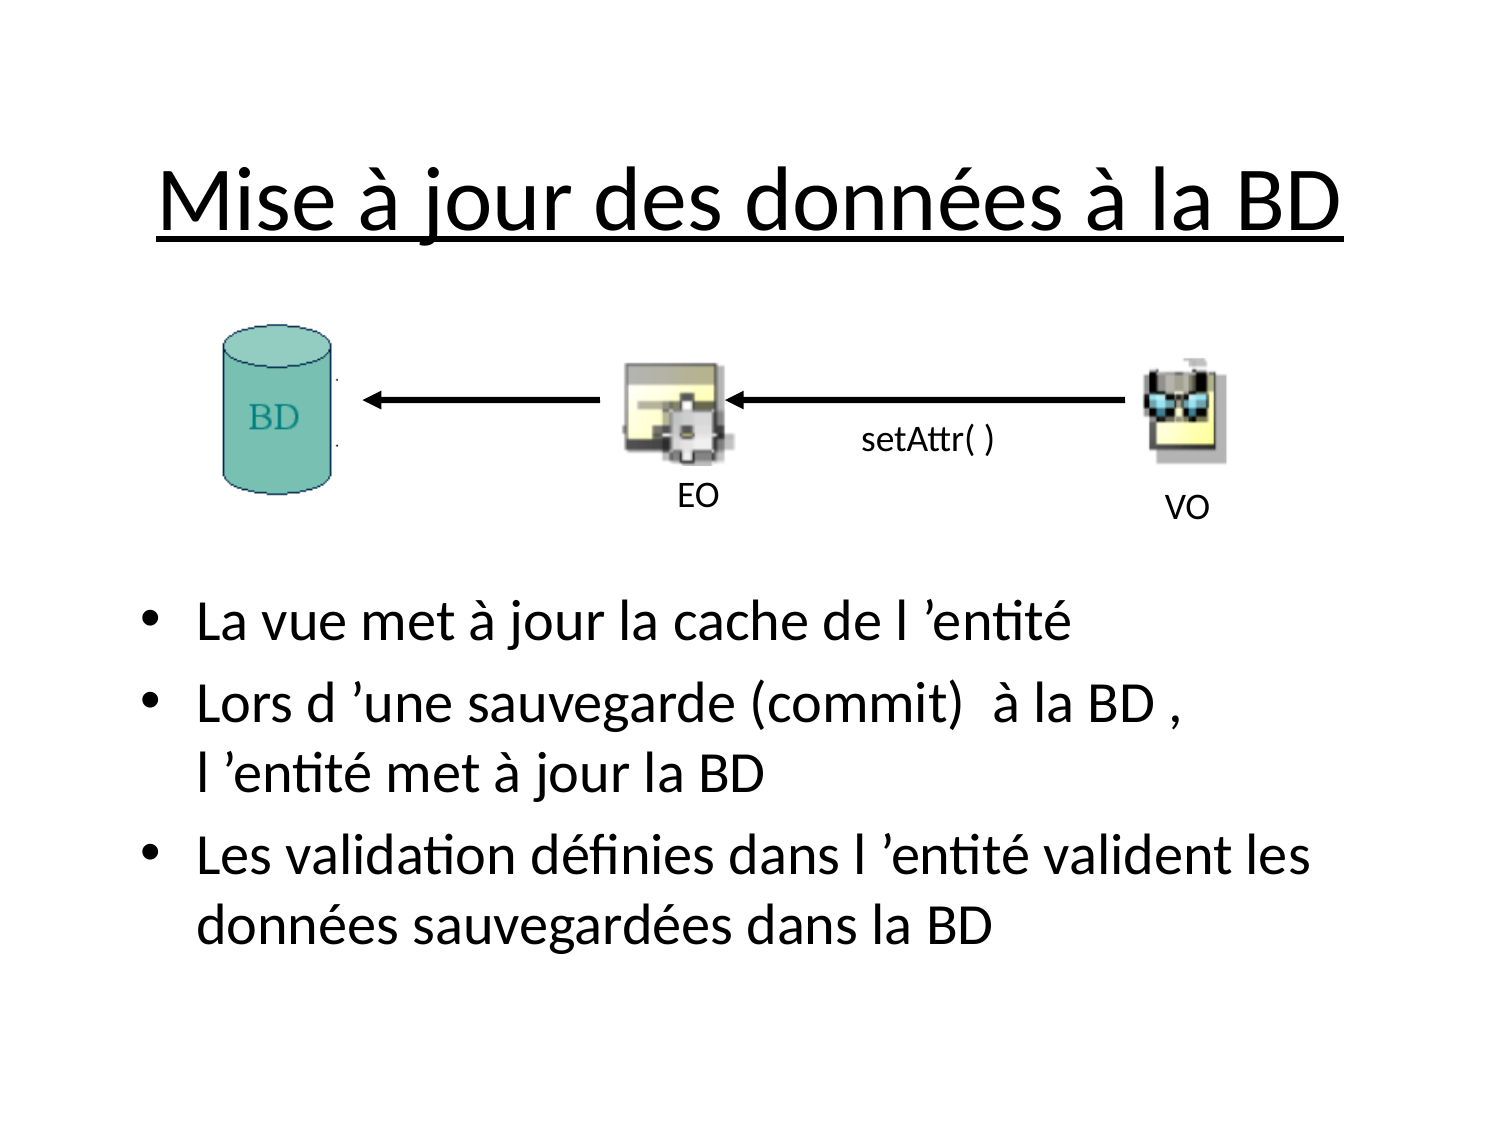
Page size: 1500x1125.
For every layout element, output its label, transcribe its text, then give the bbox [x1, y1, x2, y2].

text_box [212, 312, 338, 501]
text_box VO [1149, 474, 1263, 535]
text_box EO [662, 474, 735, 523]
title Mise à jour des données à la BD [112, 99, 1388, 288]
text_box [362, 393, 601, 407]
text_box setAttr( ) [846, 406, 1011, 467]
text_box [612, 349, 738, 466]
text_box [1137, 349, 1233, 477]
list La vue met à jour la cache de l ’entité Lors d ’une sauvegarde (commit) à la BD , l ’entité met à jour la BD Les validation définies dans l ’entité valident les données sauvegardées dans la BD [125, 575, 1363, 1050]
